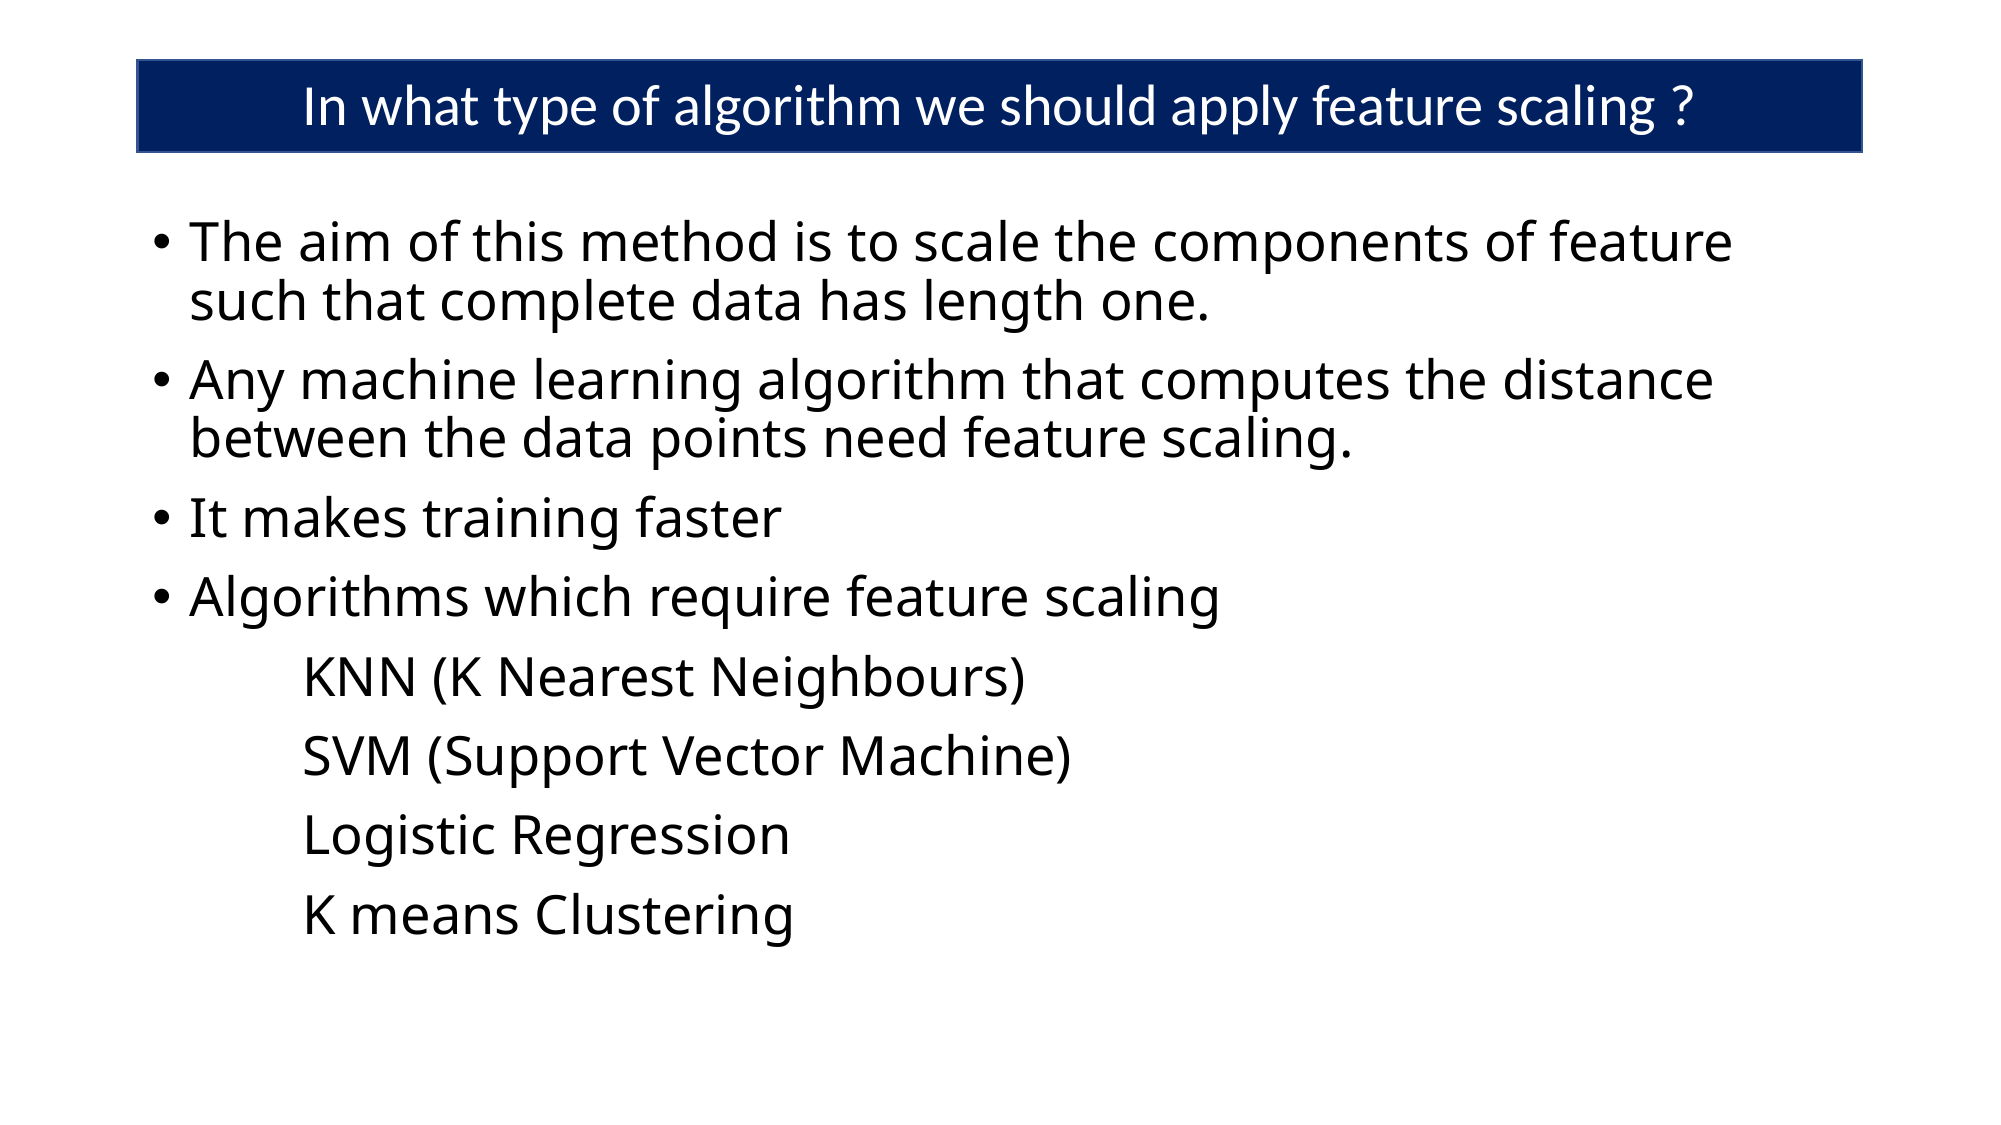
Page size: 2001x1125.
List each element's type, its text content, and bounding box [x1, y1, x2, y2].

title In what type of algorithm we should apply feature scaling ? [136, 59, 1863, 153]
list The aim of this method is to scale the components of feature such that complete data has length one. Any machine learning algorithm that computes the distance between the data points need feature scaling. It makes training faster Algorithms which require feature scaling KNN (K Nearest Neighbours) SVM (Support Vector Machine) Logistic Regression K means Clustering [137, 207, 1863, 1098]
